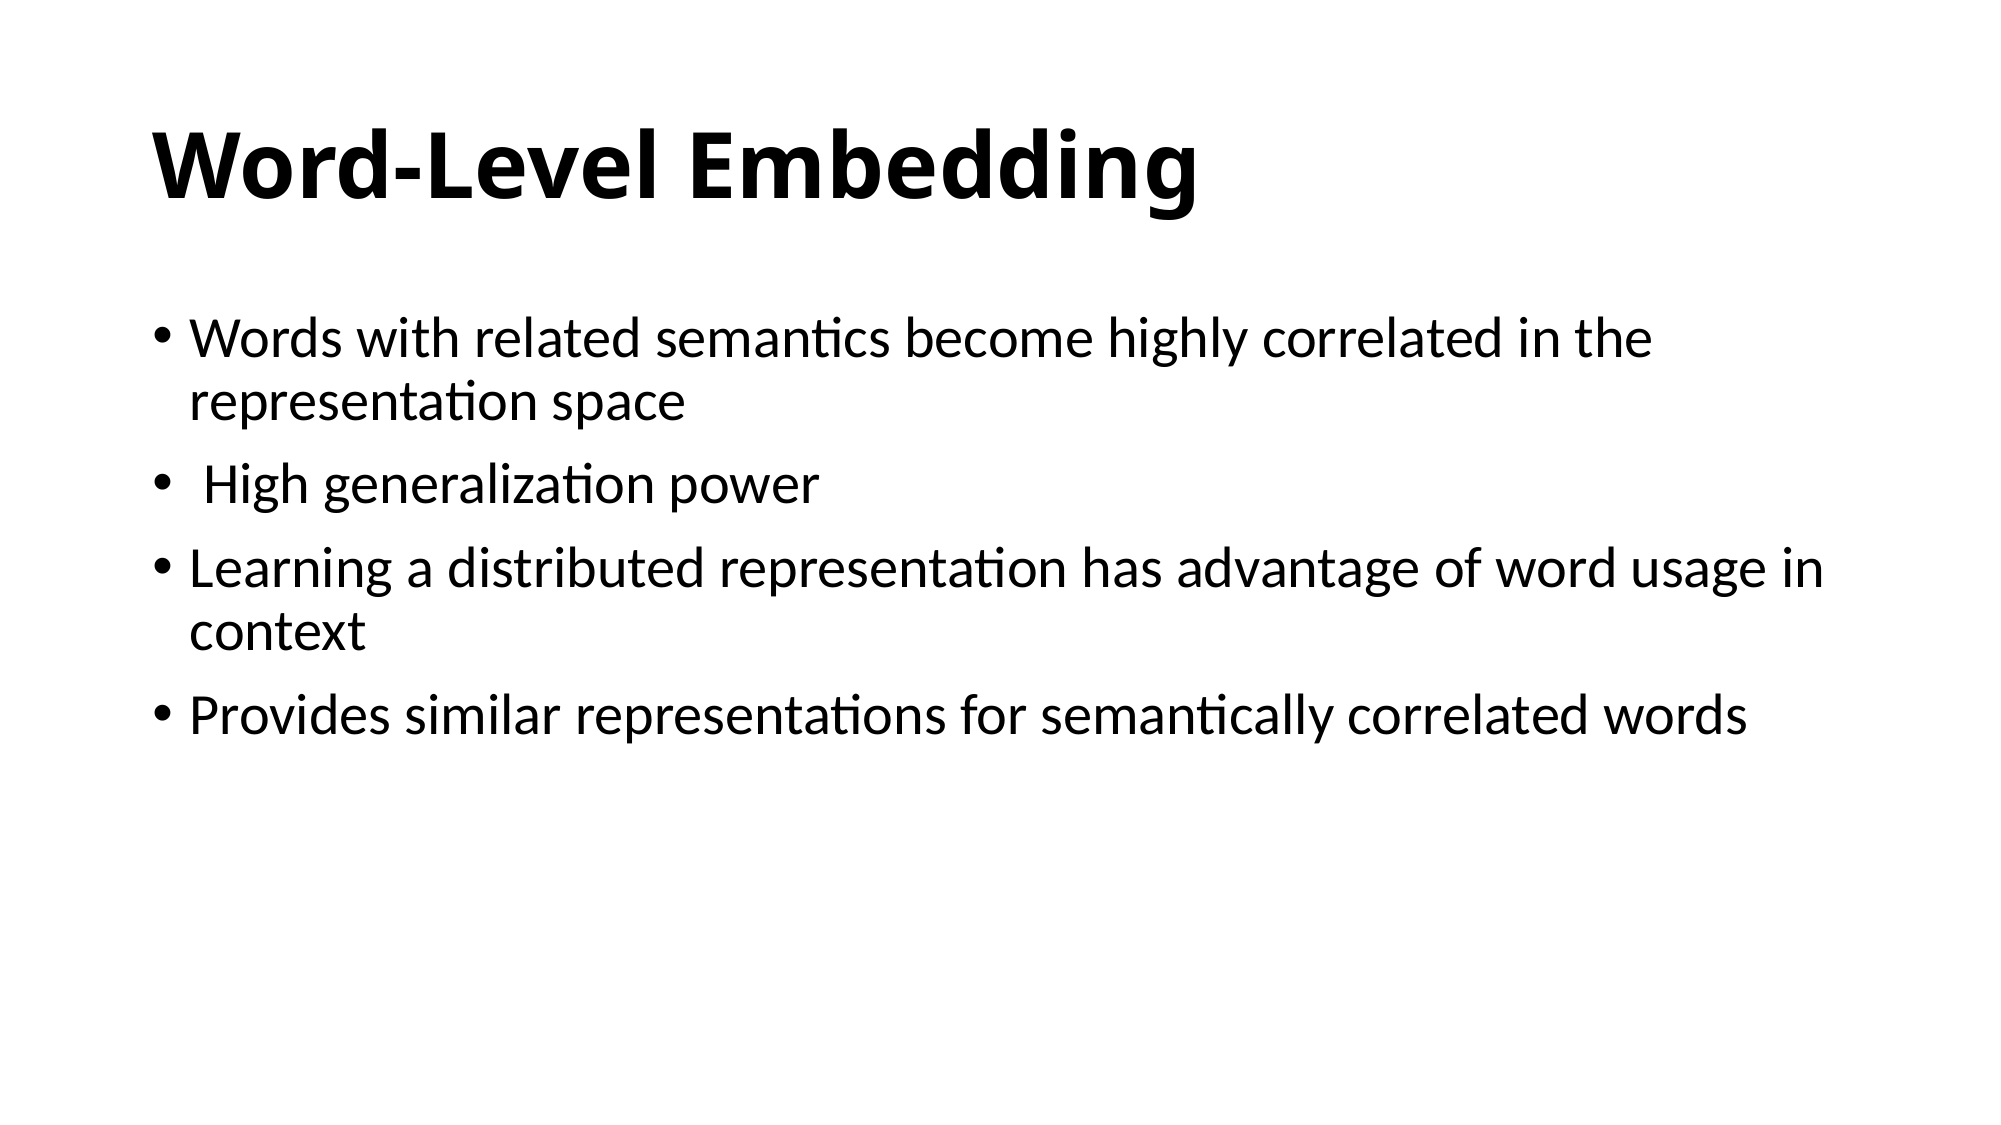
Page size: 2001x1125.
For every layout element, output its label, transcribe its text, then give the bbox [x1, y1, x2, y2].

list Words with related semantics become highly correlated in the representation space High generalization power Learning a distributed representation has advantage of word usage in context Provides similar representations for semantically correlated words [137, 299, 1863, 1014]
title Word-Level Embedding [137, 59, 1863, 278]
